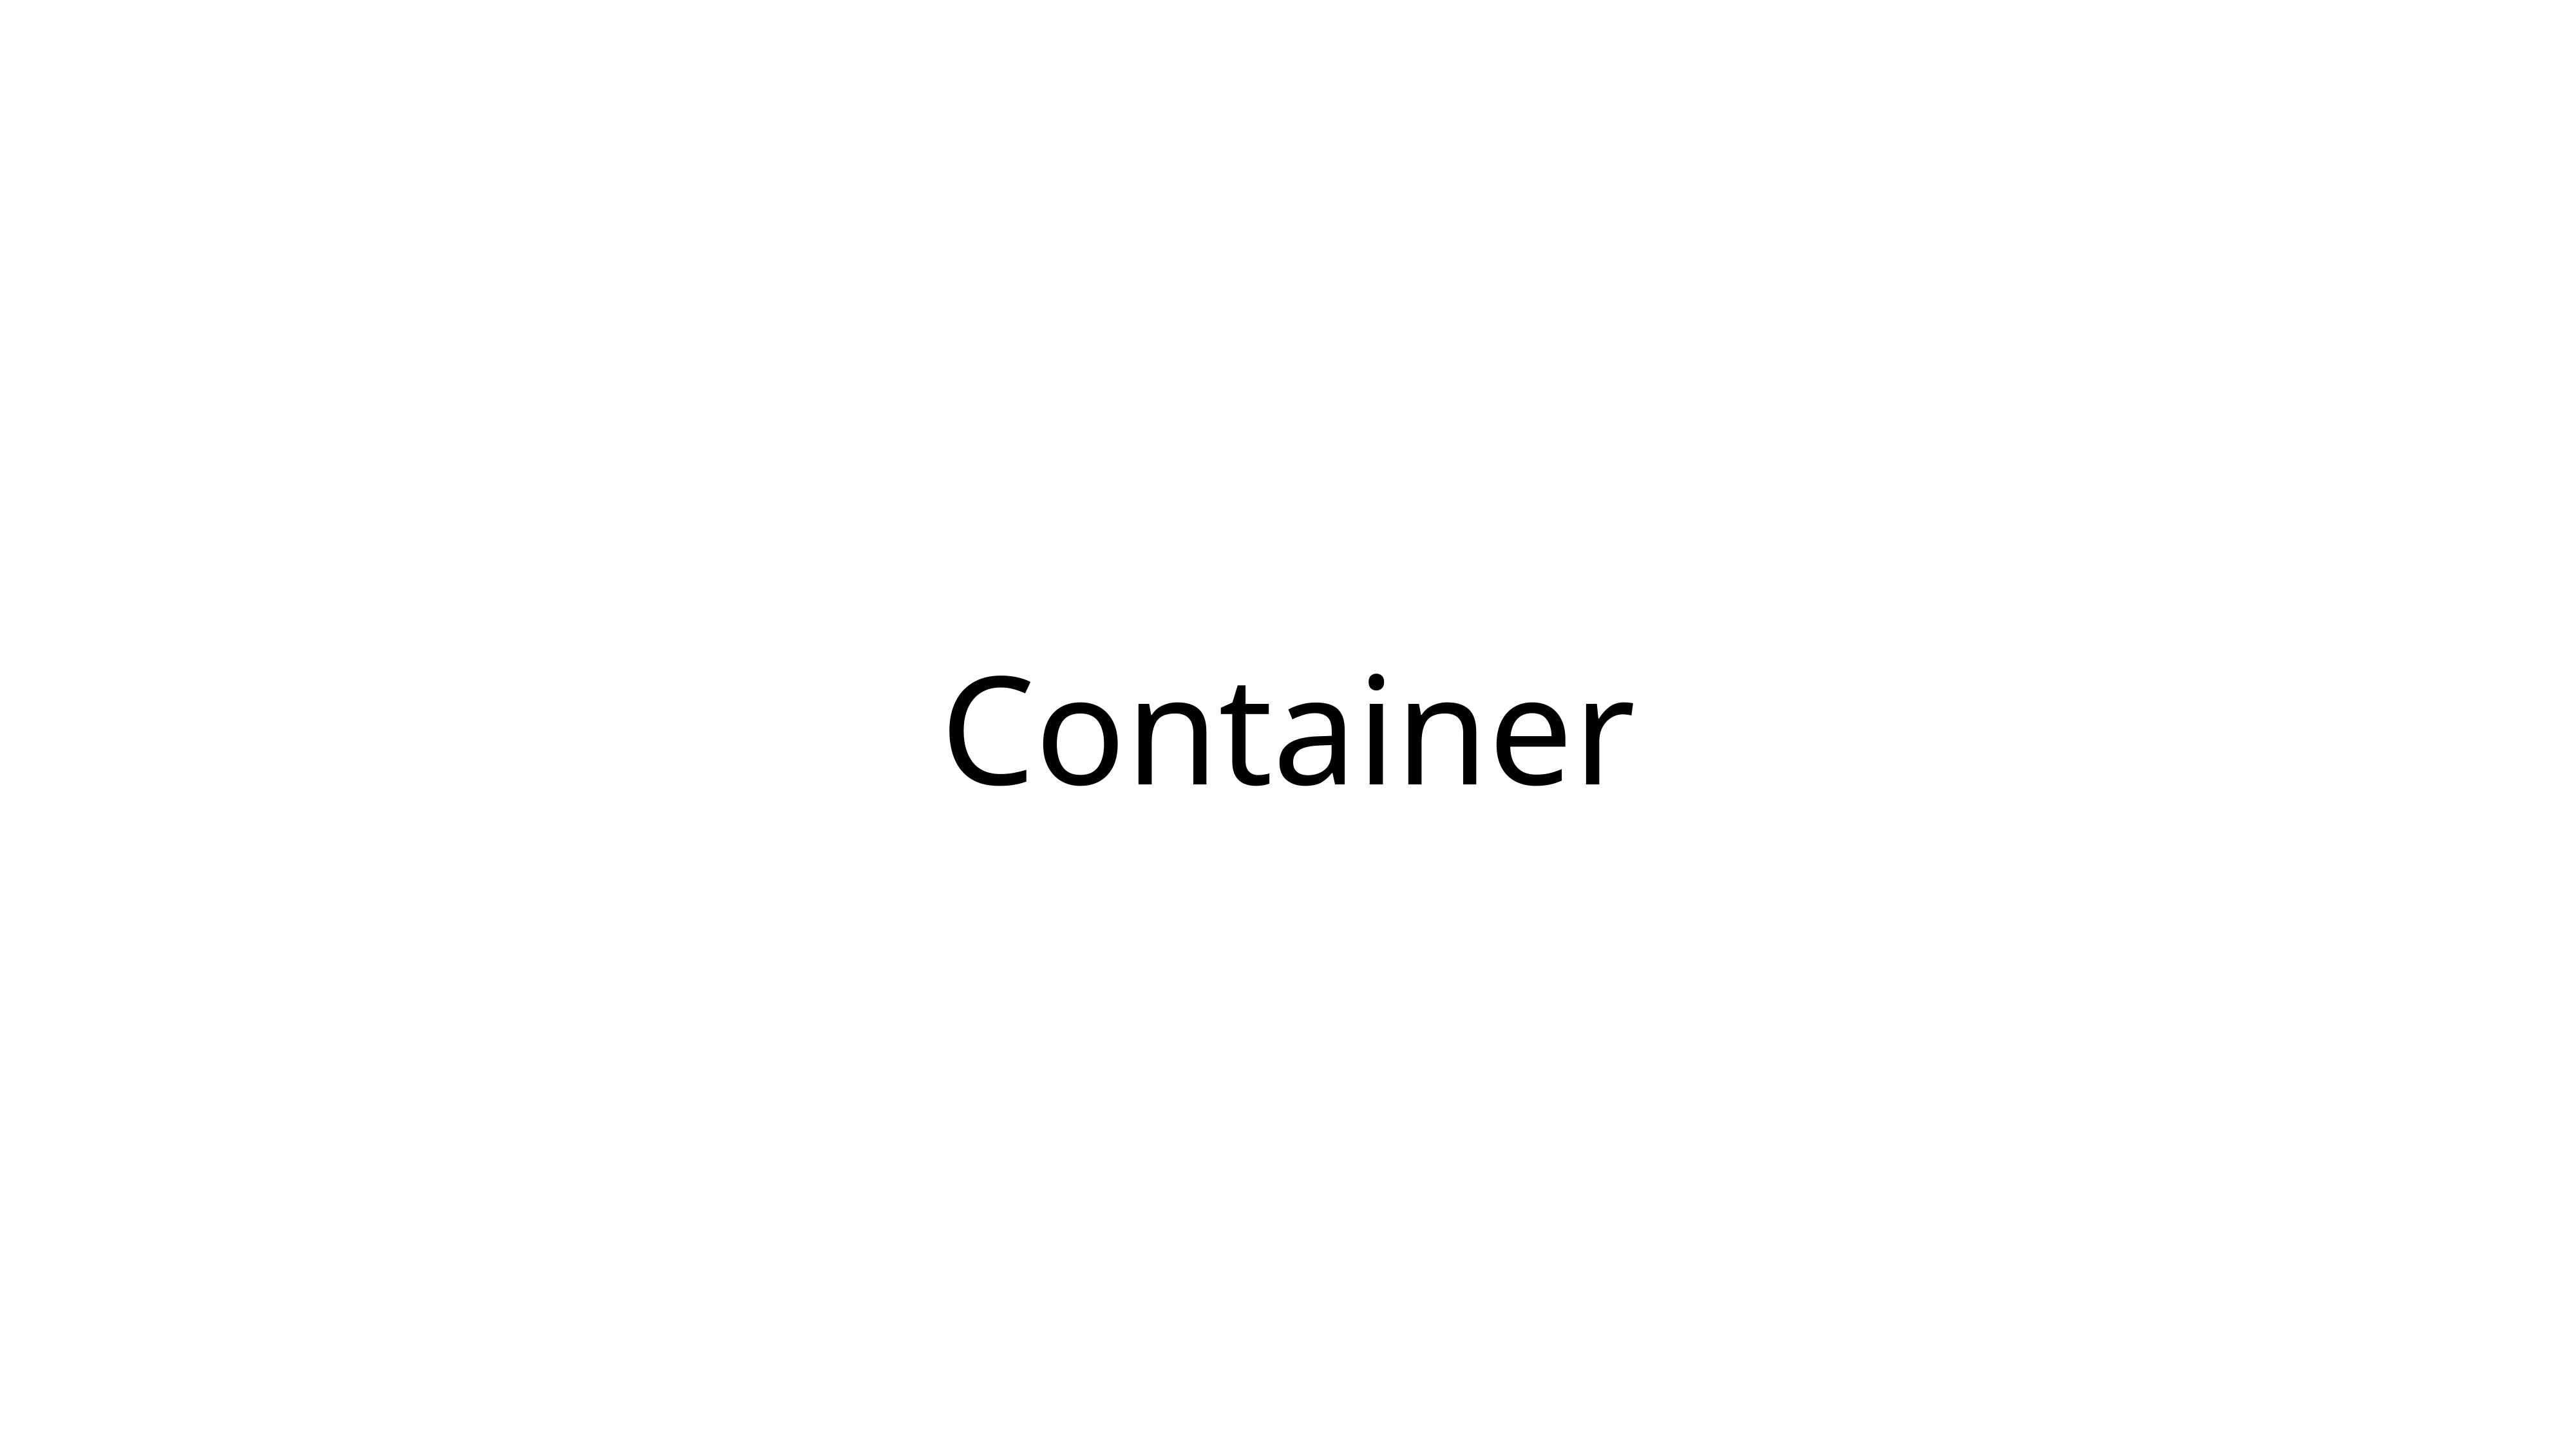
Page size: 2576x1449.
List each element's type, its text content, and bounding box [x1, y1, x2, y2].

title Container [187, 478, 2389, 971]
